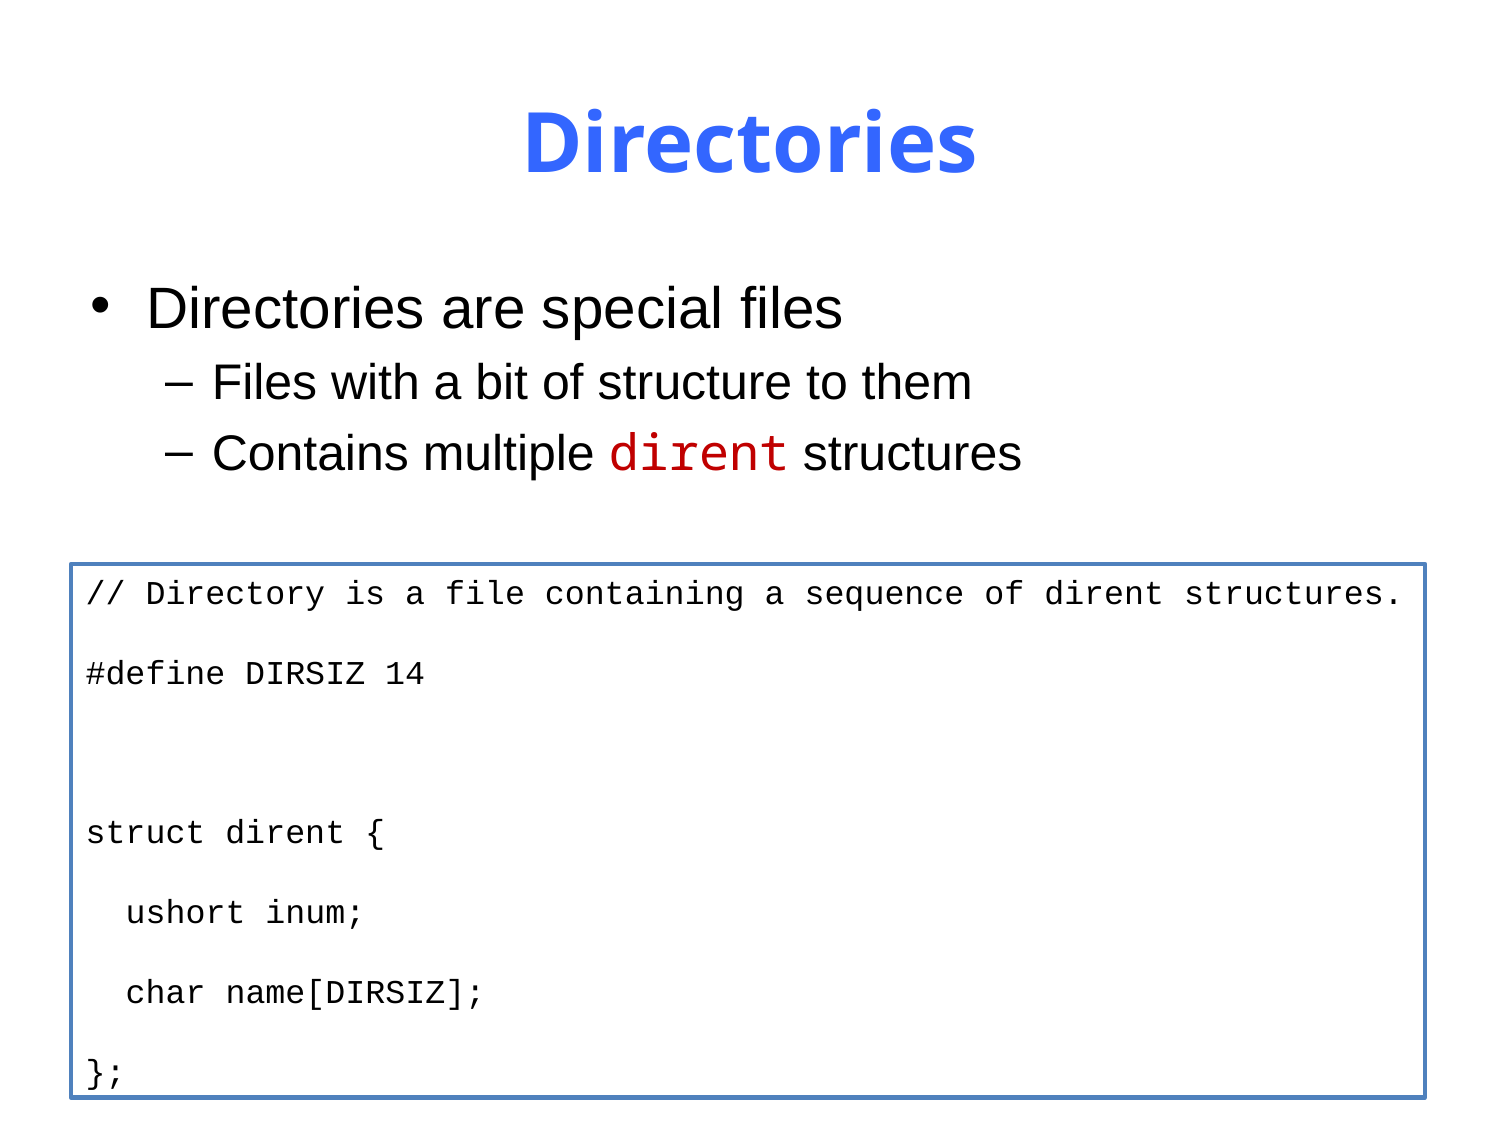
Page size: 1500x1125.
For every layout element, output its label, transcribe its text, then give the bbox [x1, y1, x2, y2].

list Directories are special files Files with a bit of structure to them Contains multiple dirent structures [75, 262, 1425, 562]
text_box // Directory is a file containing a sequence of dirent structures. #define DIRSIZ 14 struct dirent { ushort inum; char name[DIRSIZ]; }; [69, 562, 1427, 1100]
title Directories [75, 45, 1425, 233]
